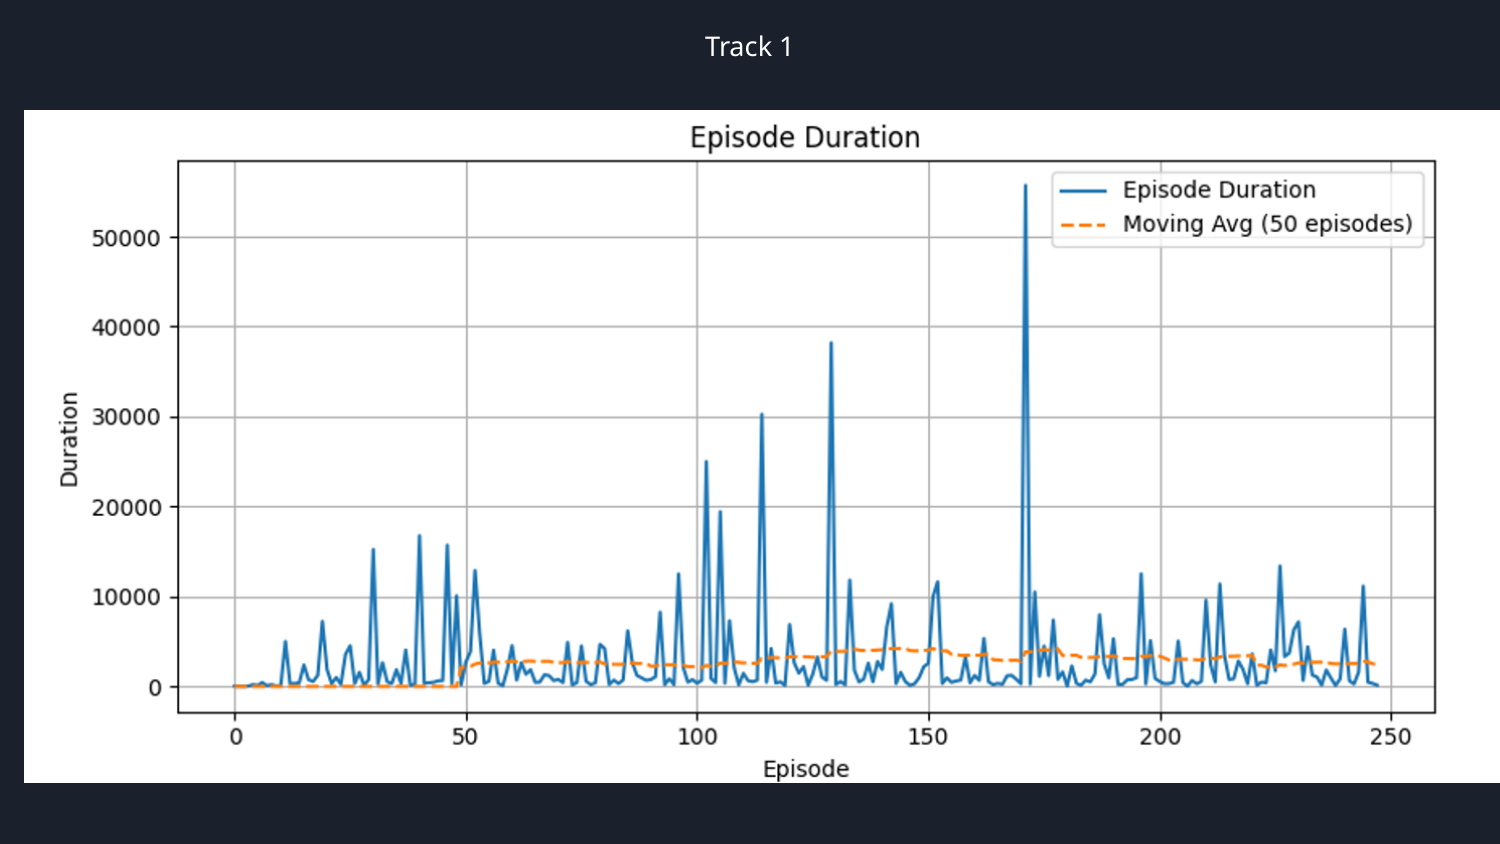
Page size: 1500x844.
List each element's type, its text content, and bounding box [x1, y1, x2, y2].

picture [24, 110, 1500, 784]
text_box Track 1 [197, 14, 1303, 109]
